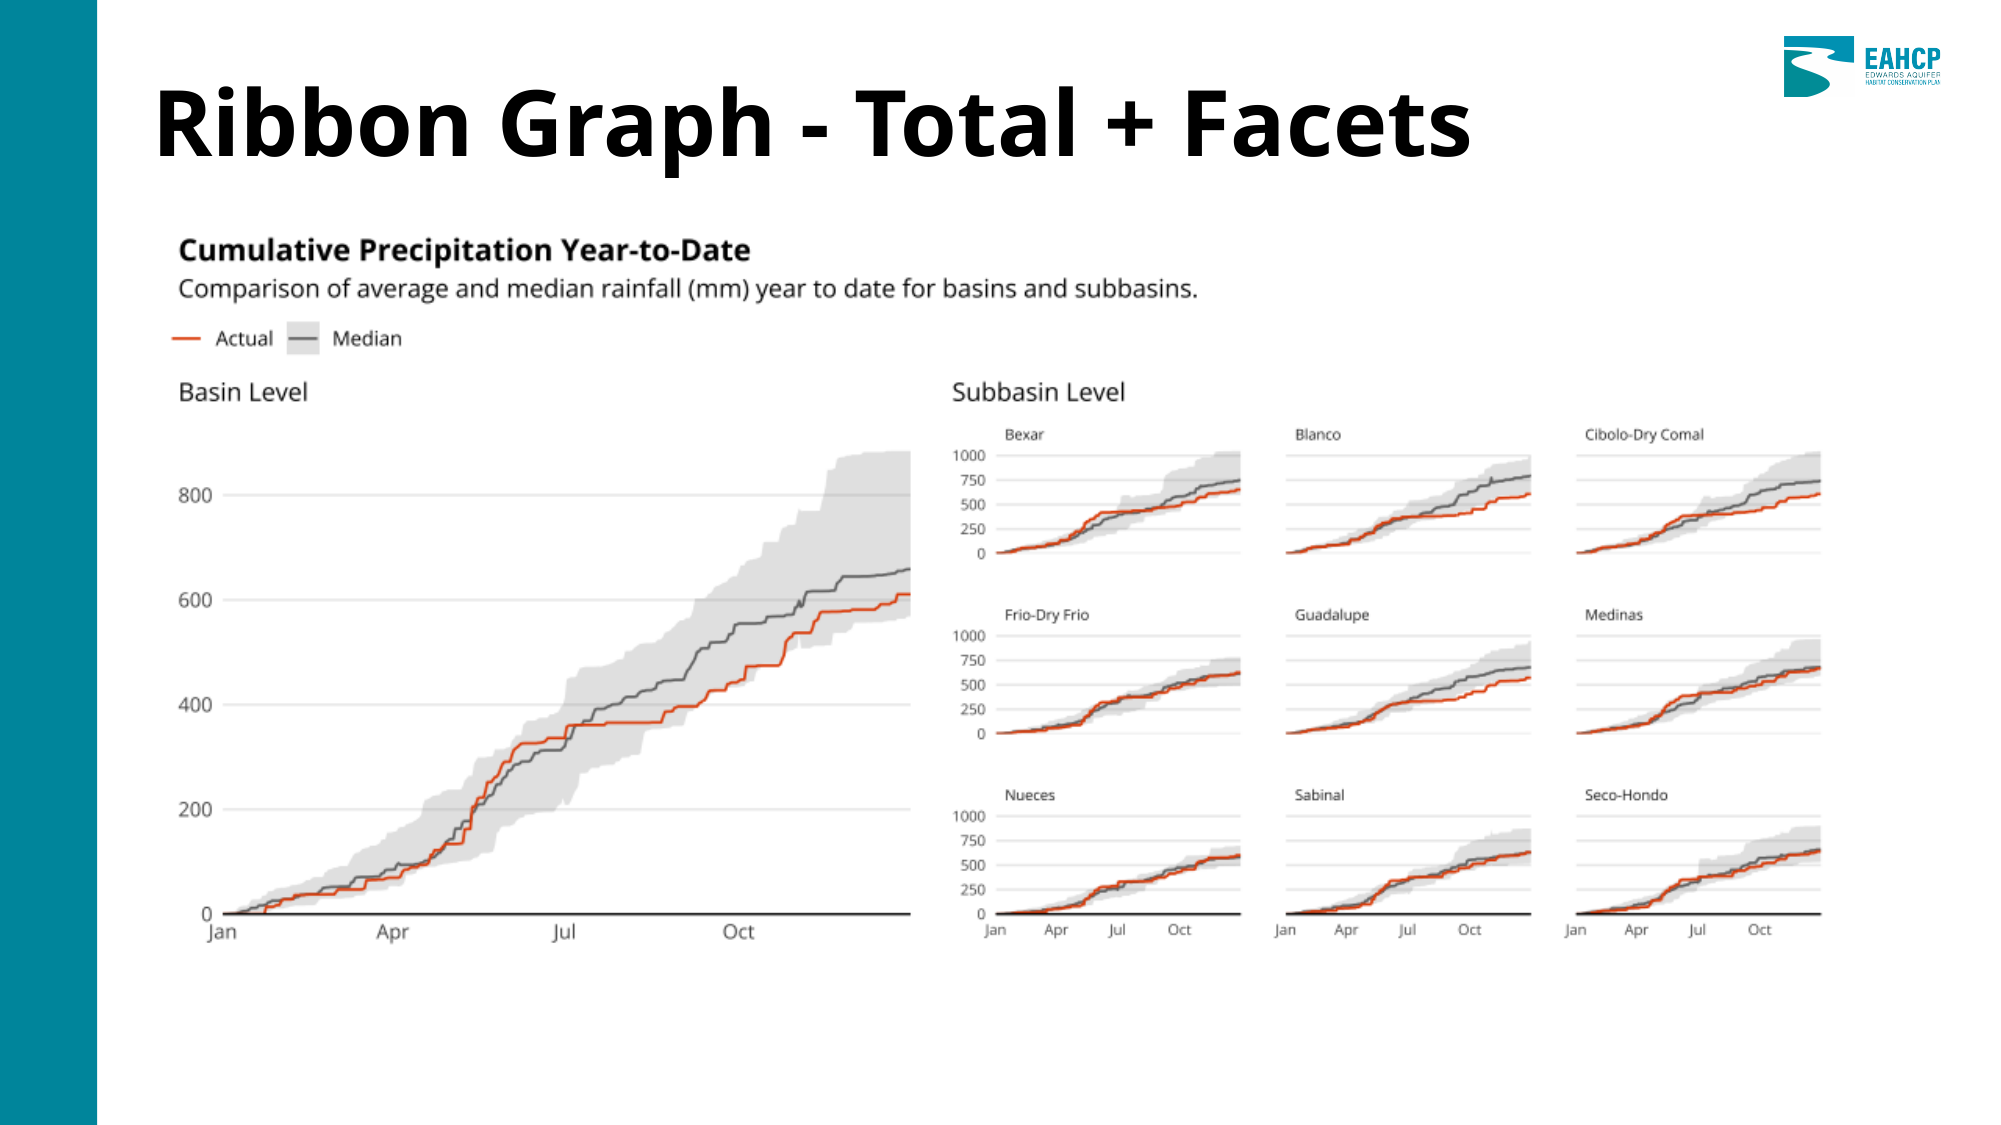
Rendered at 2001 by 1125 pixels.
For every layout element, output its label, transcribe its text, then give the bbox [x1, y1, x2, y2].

picture [136, 220, 1863, 1016]
title Ribbon Graph - Total + Facets [137, 59, 1863, 194]
picture [1784, 48, 1833, 59]
picture [1855, 36, 1941, 97]
